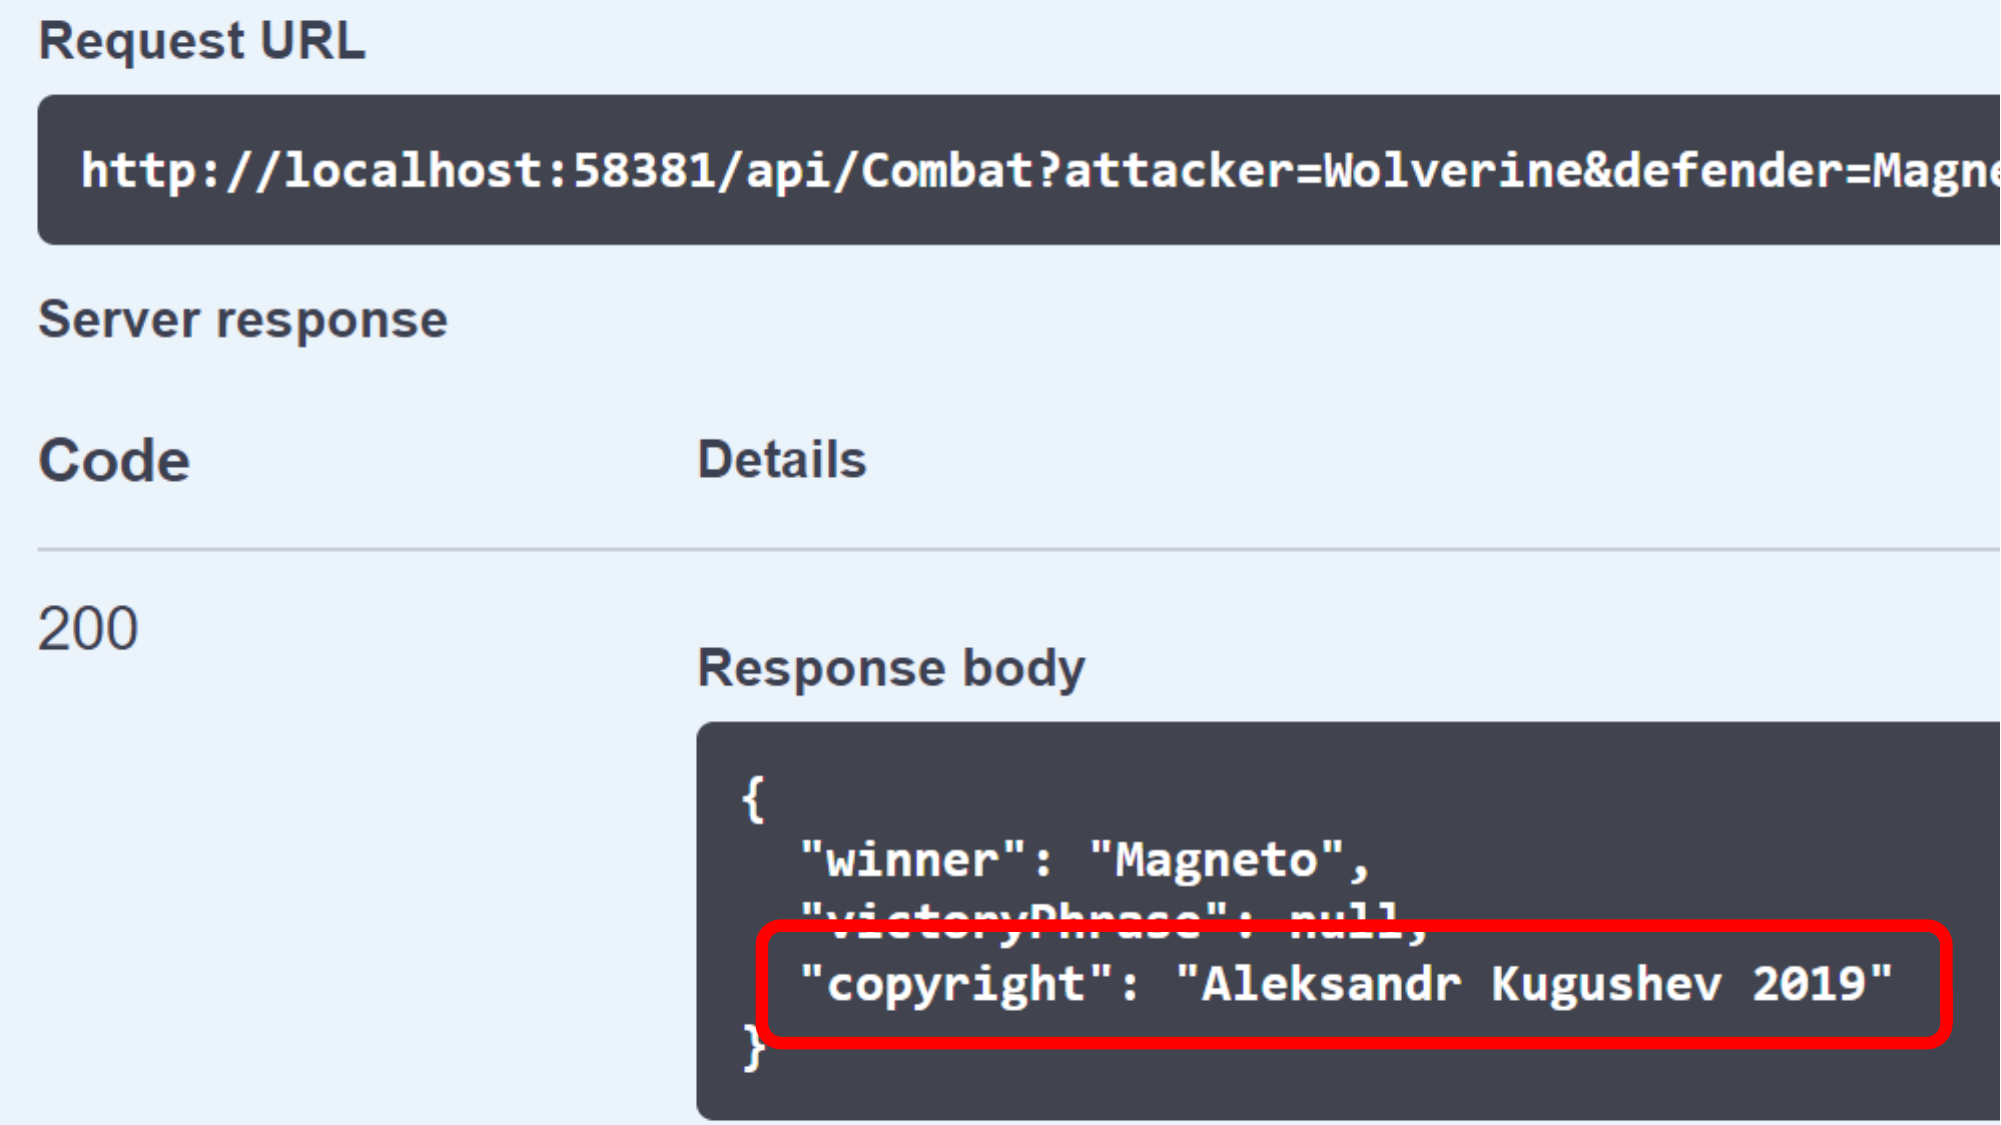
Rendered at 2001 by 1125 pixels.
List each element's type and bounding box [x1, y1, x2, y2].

list [0, 0, 2000, 1125]
